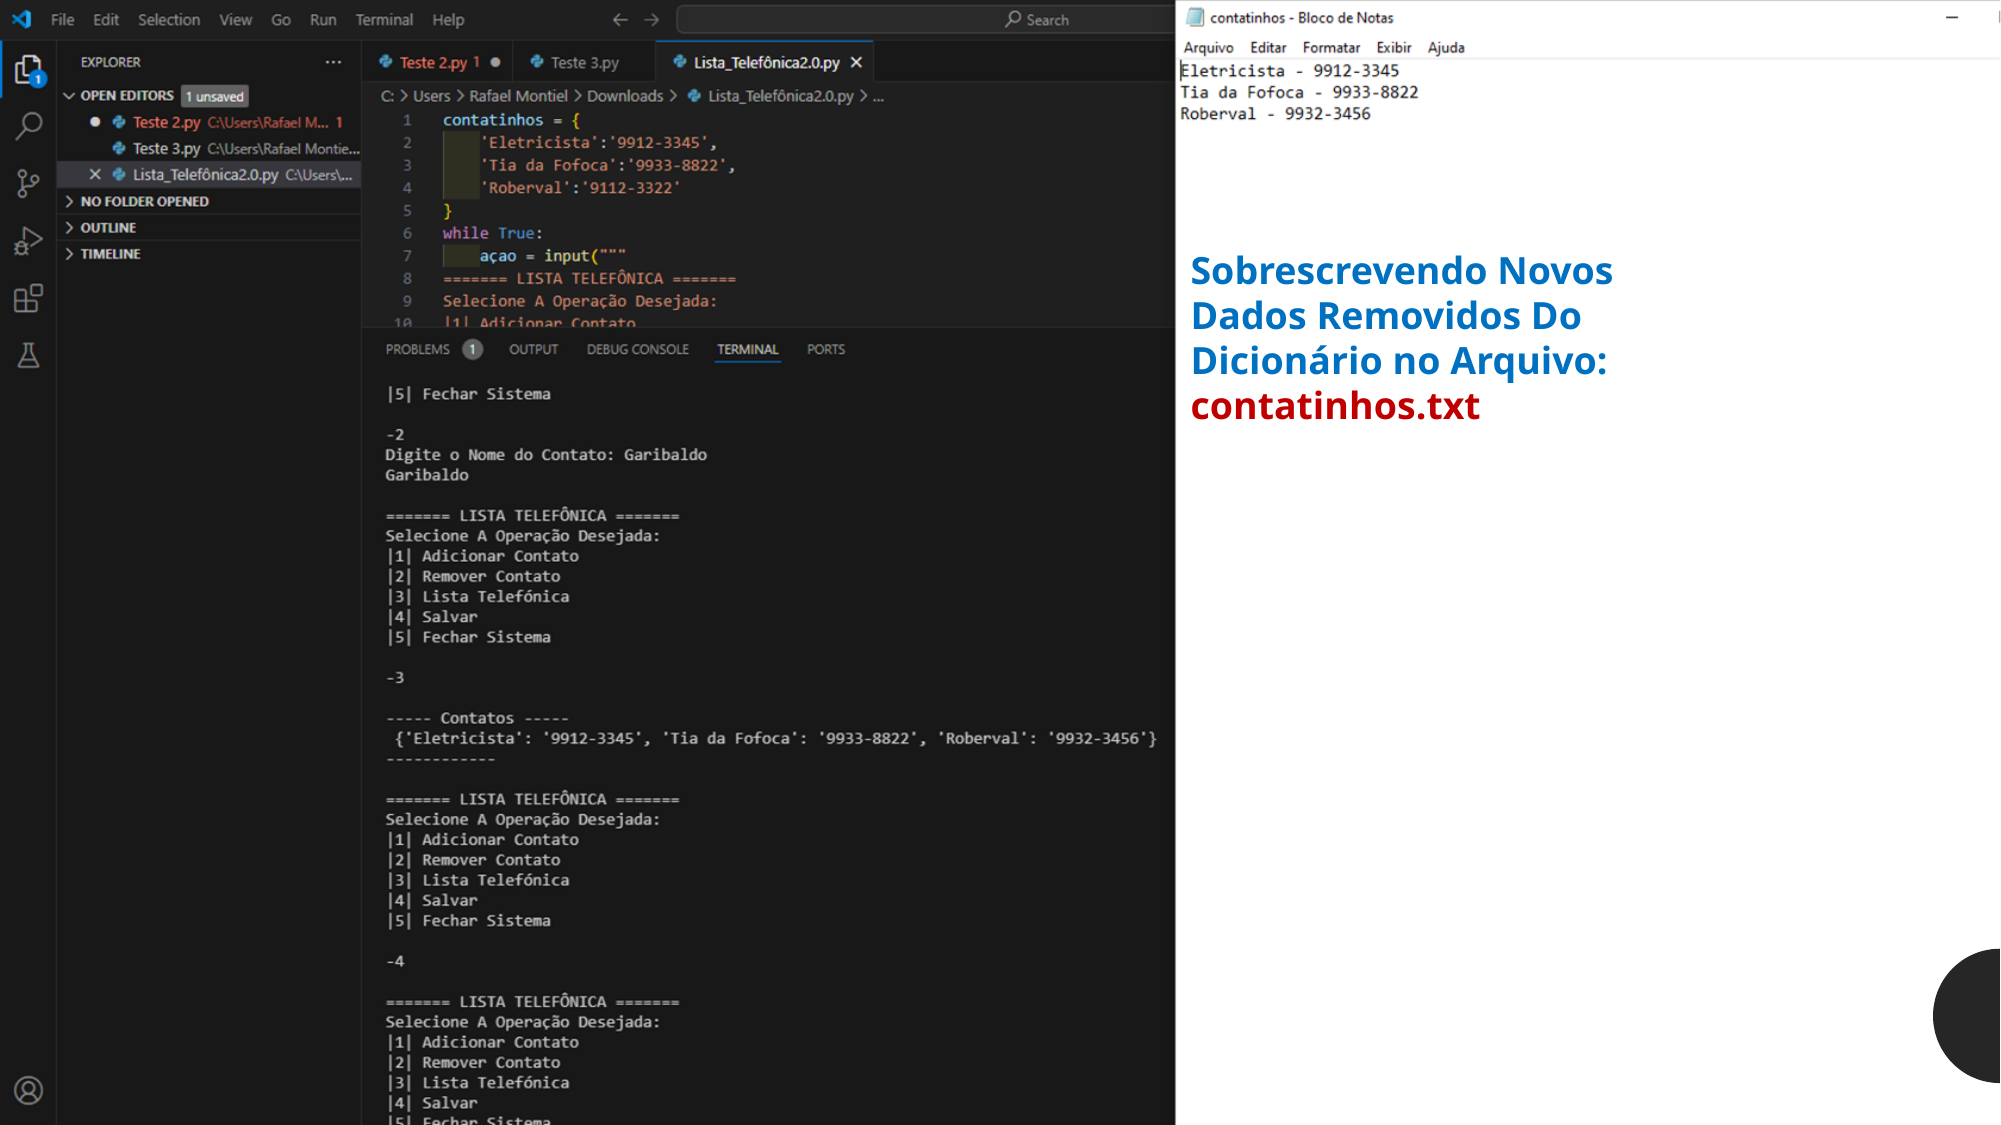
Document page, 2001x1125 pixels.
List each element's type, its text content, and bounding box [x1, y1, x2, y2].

text_box Sobrescrevendo Novos Dados Removidos Do Dicionário no Arquivo: contatinhos.txt [1175, 239, 1730, 435]
text_box [0, 0, 2000, 1125]
text_box [1932, 947, 2000, 1085]
